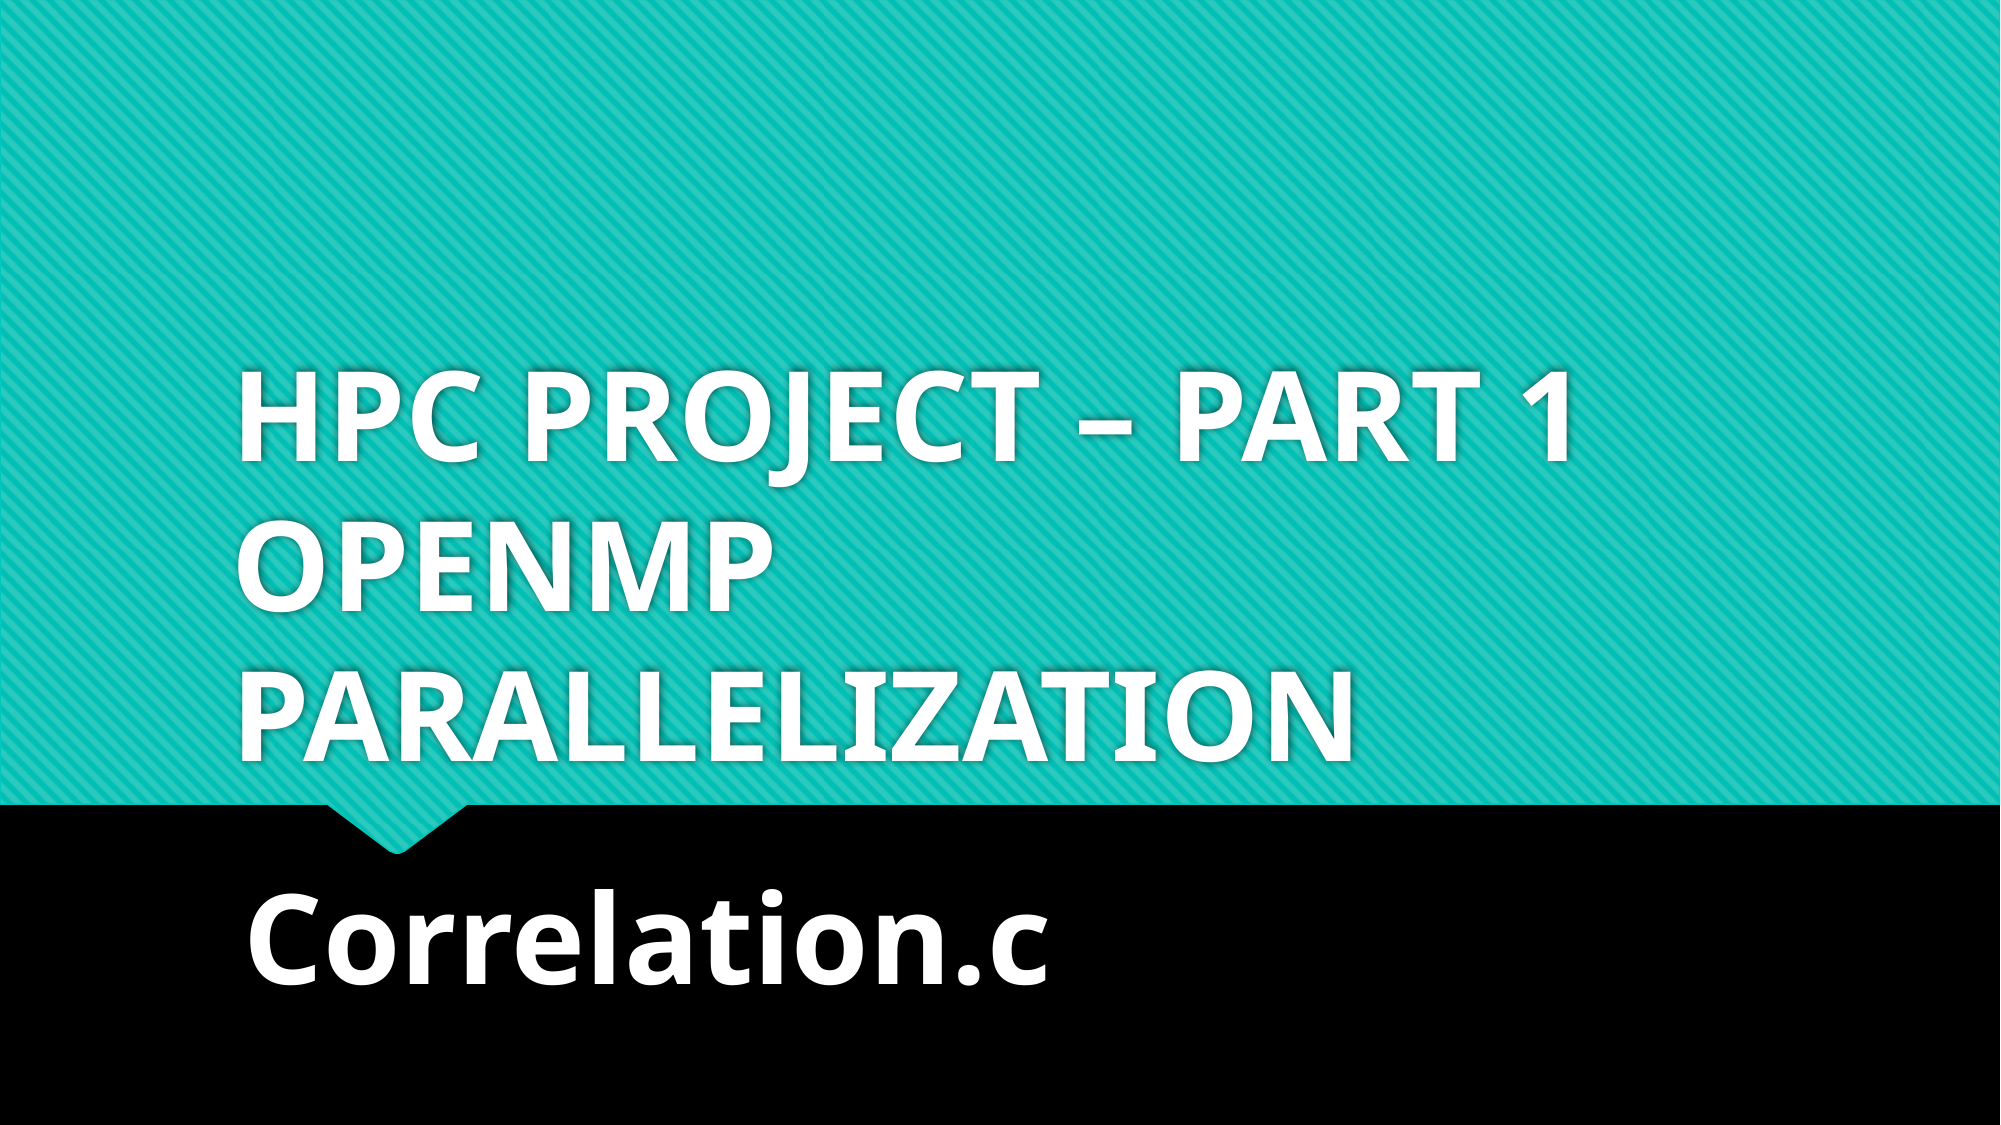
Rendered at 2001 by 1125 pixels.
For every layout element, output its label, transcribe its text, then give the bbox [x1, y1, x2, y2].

title Correlation.c [229, 744, 1846, 1125]
text_box HPC PROJECT – PART 1 OPENMP PARALLELIZATION [216, 328, 1834, 794]
